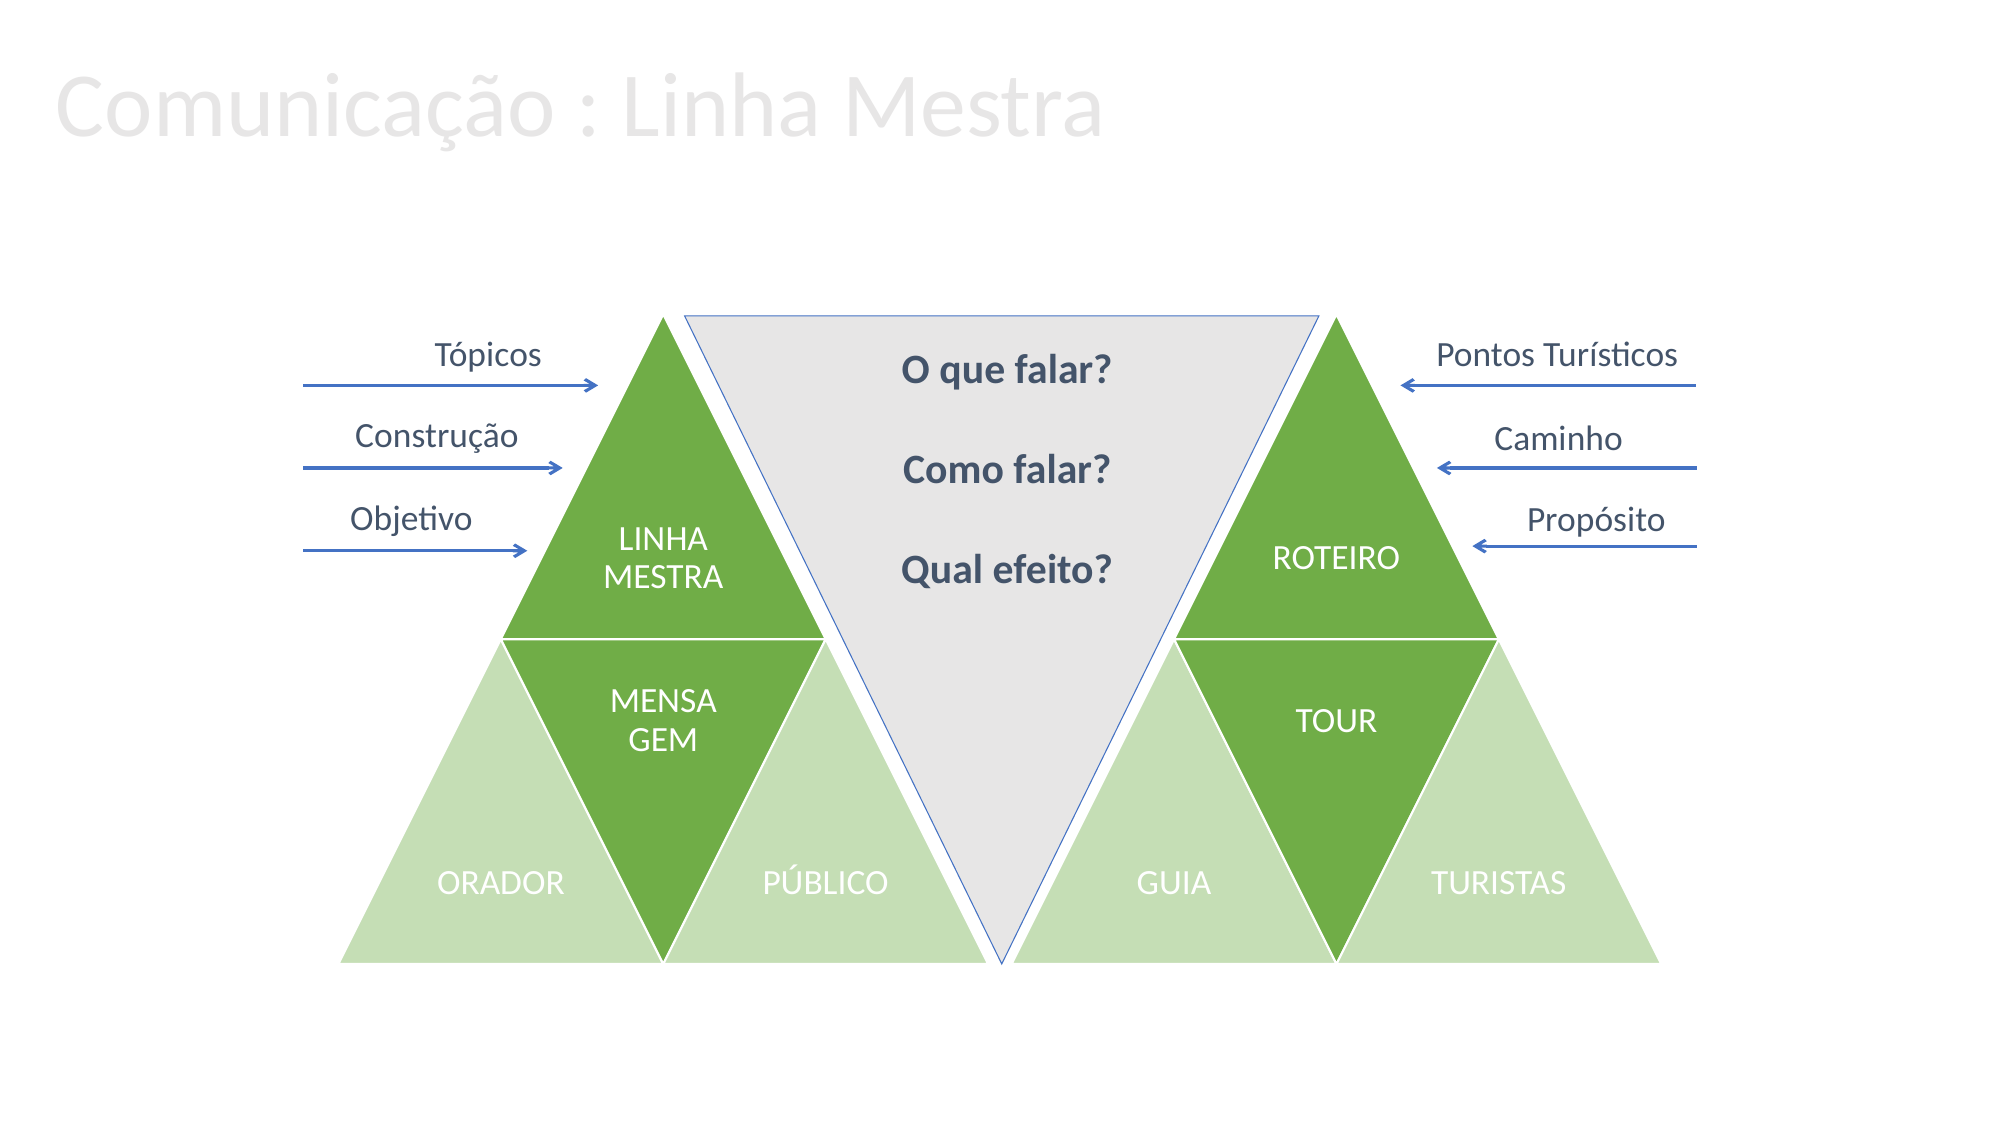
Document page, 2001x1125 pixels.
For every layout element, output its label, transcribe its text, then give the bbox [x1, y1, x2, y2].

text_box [1048, 314, 1721, 964]
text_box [279, 314, 1048, 964]
text_box Comunicação : Linha Mestra [41, 37, 1219, 163]
